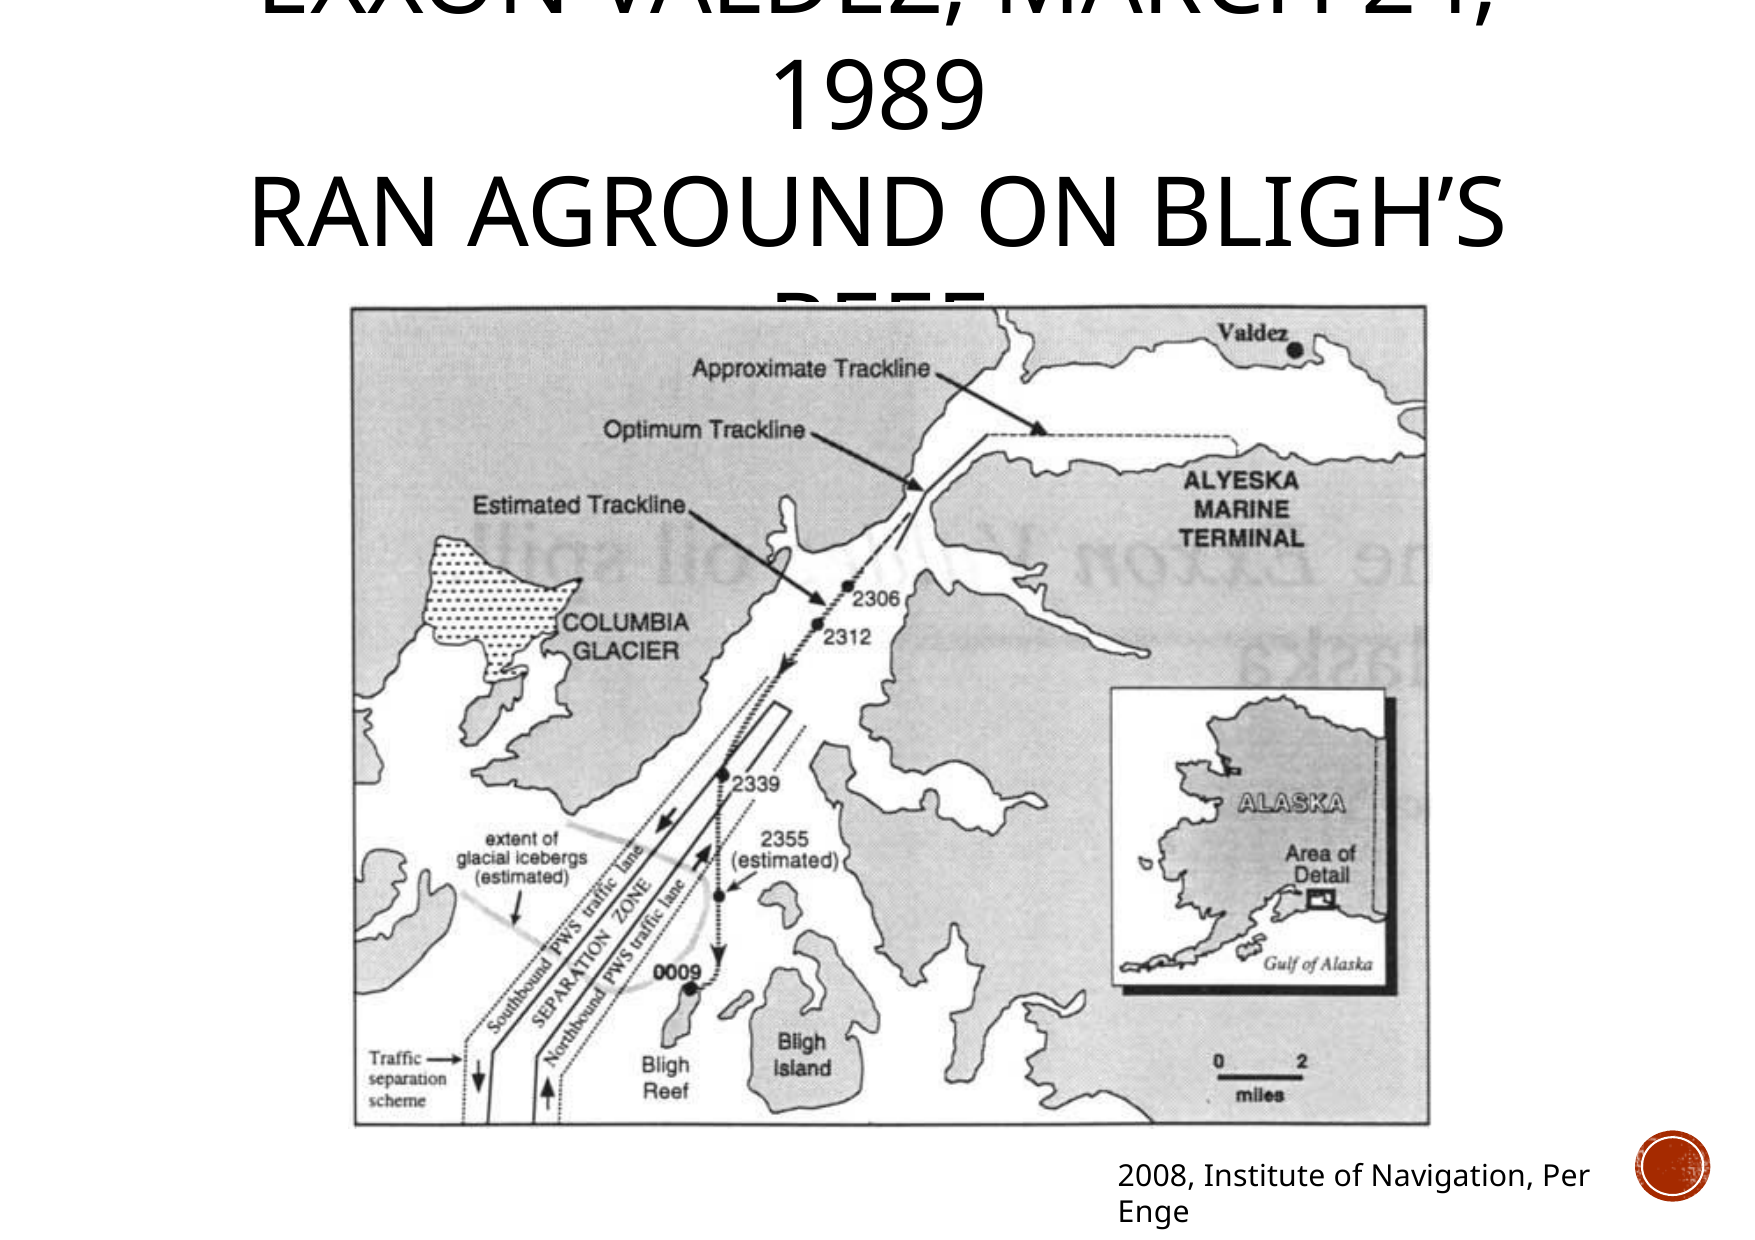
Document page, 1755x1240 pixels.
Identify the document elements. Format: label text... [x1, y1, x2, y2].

title Exxon Valdez, March 24, 1989 Ran Aground on Bligh’s Reef [214, 0, 1541, 382]
picture [348, 302, 1433, 1129]
text_box 2008, Institute of Navigation, Per Enge [1115, 1153, 1647, 1229]
